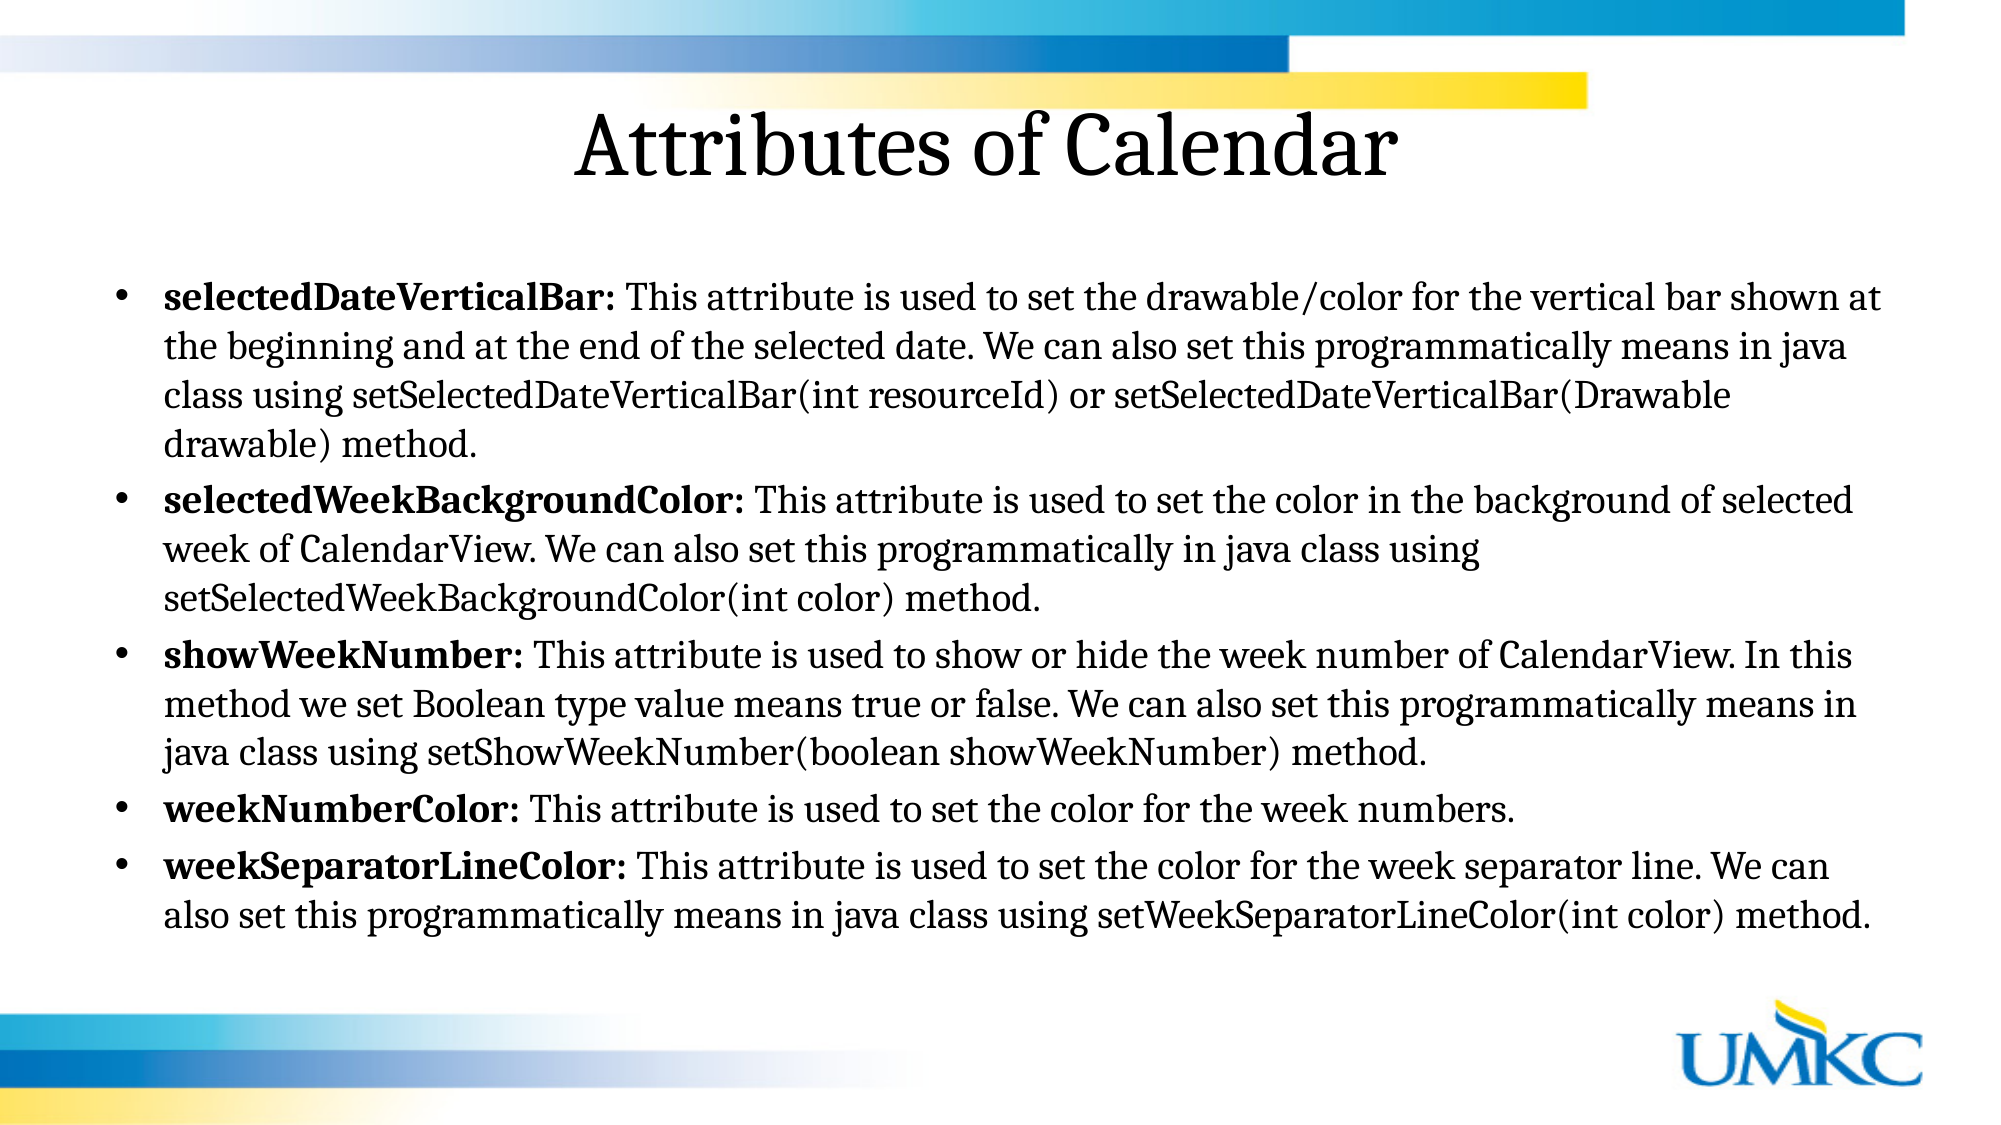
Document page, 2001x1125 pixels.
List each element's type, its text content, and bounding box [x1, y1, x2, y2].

picture [0, 0, 2001, 1125]
title Attributes of Calendar [312, 45, 1663, 233]
list selectedDateVerticalBar: This attribute is used to set the drawable/color for the vertical bar shown at the beginning and at the end of the selected date. We can also set this programmatically means in java class using setSelectedDateVerticalBar(int resourceId) or setSelectedDateVerticalBar(Drawable drawable) method. selectedWeekBackgroundColor: This attribute is used to set the color in the background of selected week of CalendarView. We can also set this programmatically in java class using setSelectedWeekBackgroundColor(int color) method. showWeekNumber: This attribute is used to show or hide the week number of CalendarView. In this method we set Boolean type value means true or false. We can also set this programmatically means in java class using setShowWeekNumber(boolean showWeekNumber) method. weekNumberColor: This attribute is used to set the color for the week numbers. weekSeparatorLineColor: This attribute is used to set the color for the week separator line. We can also set this programmatically means in java class using setWeekSeparatorLineColor(int color) method. [99, 262, 1900, 1005]
